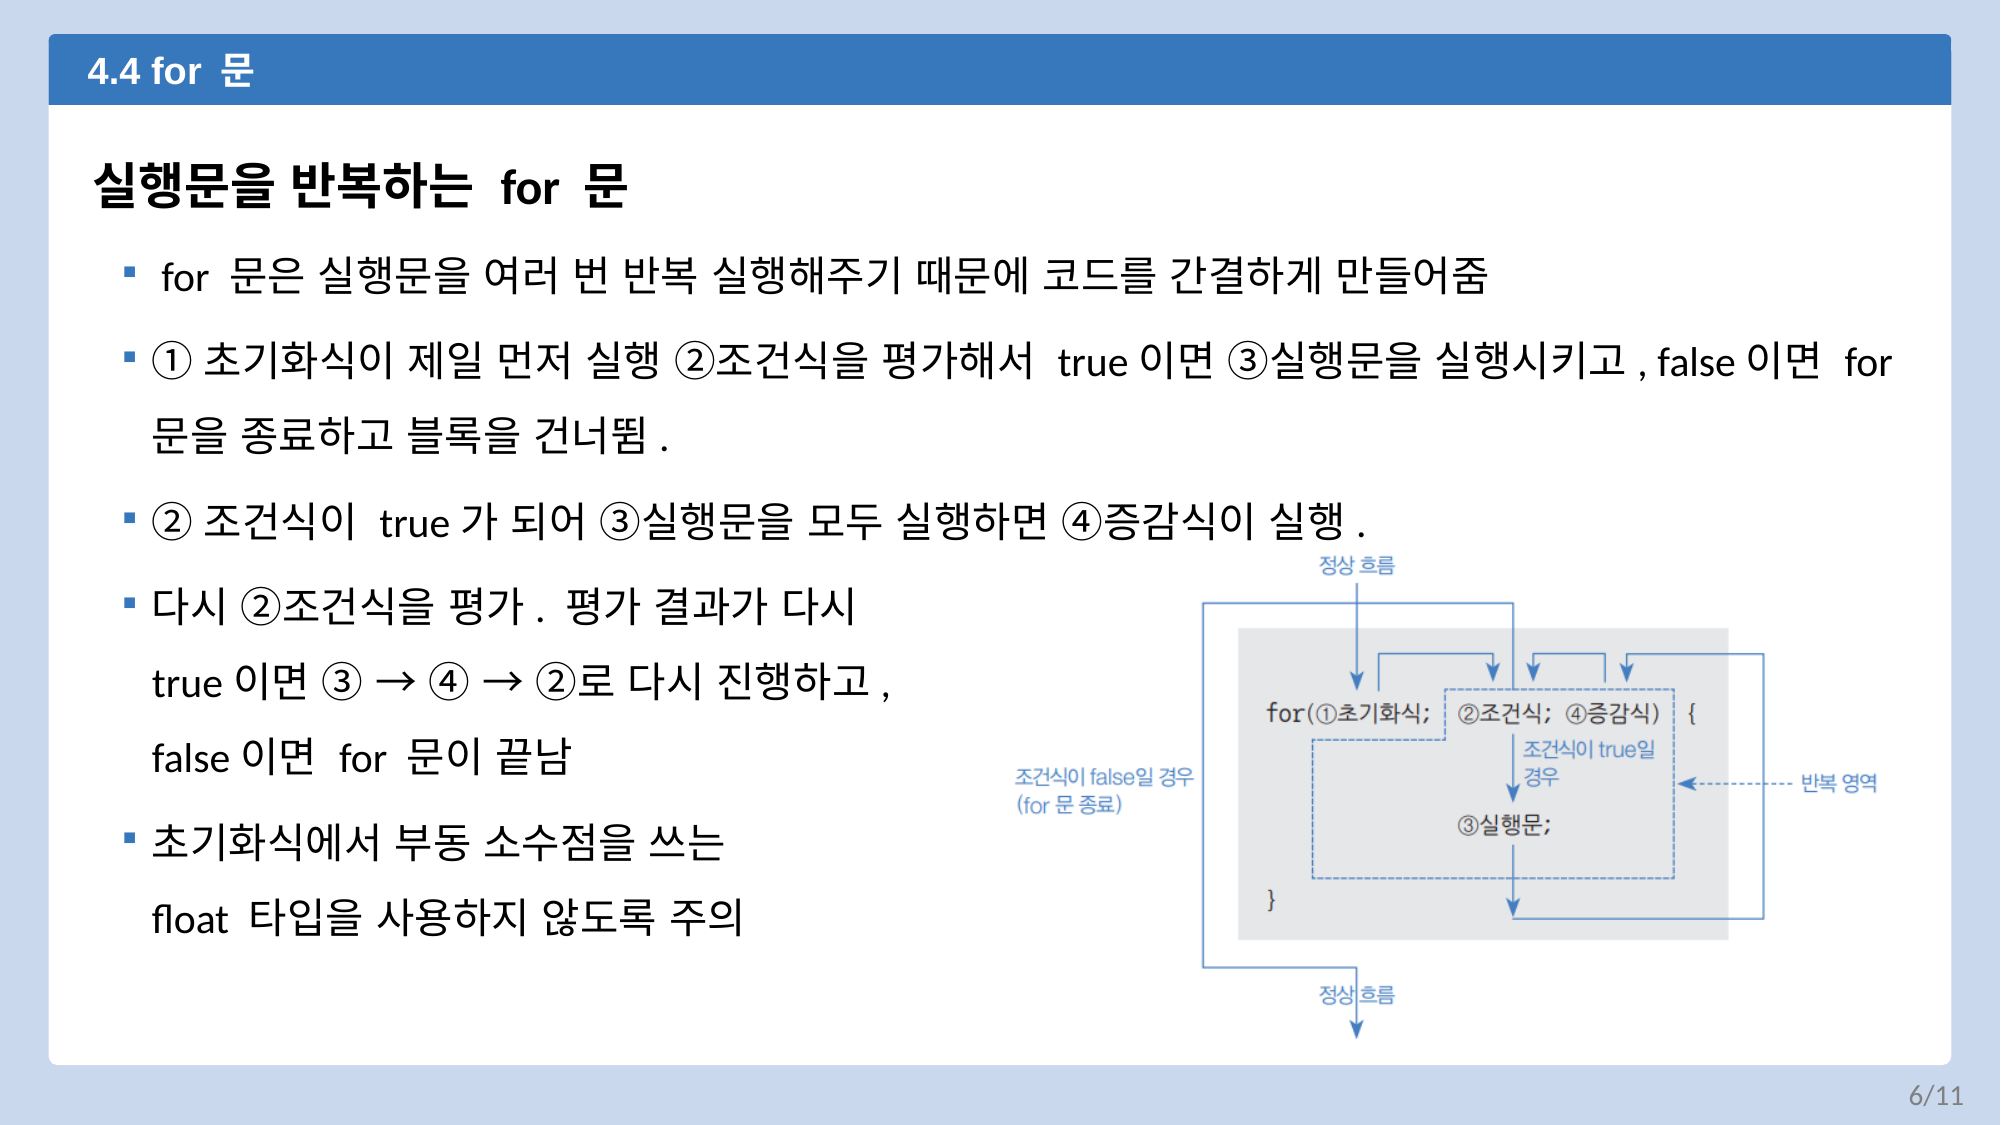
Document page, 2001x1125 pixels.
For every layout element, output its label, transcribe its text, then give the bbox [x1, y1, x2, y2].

title 4.4 for 문 [72, 44, 1798, 101]
picture [999, 553, 1889, 1044]
list 실행문을 반복하는 for 문 for 문은 실행문을 여러 번 반복 실행해주기 때문에 코드를 간결하게 만들어줌 ①초기화식이 제일 먼저 실행 ②조건식을 평가해서 true이면 ③실행문을 실행시키고, false이면 for 문을 종료하고 블록을 건너뜀. ②조건식이 true가 되어 ③실행문을 모두 실행하면 ④증감식이 실행. 다시 ②조건식을 평가. 평가 결과가 다시 true이면 ③ → ④ → ②로 다시 진행하고, false이면 for 문이 끝남 초기화식에서 부동 소수점을 쓰는 float 타입을 사용하지 않도록 주의 [77, 116, 1927, 1044]
